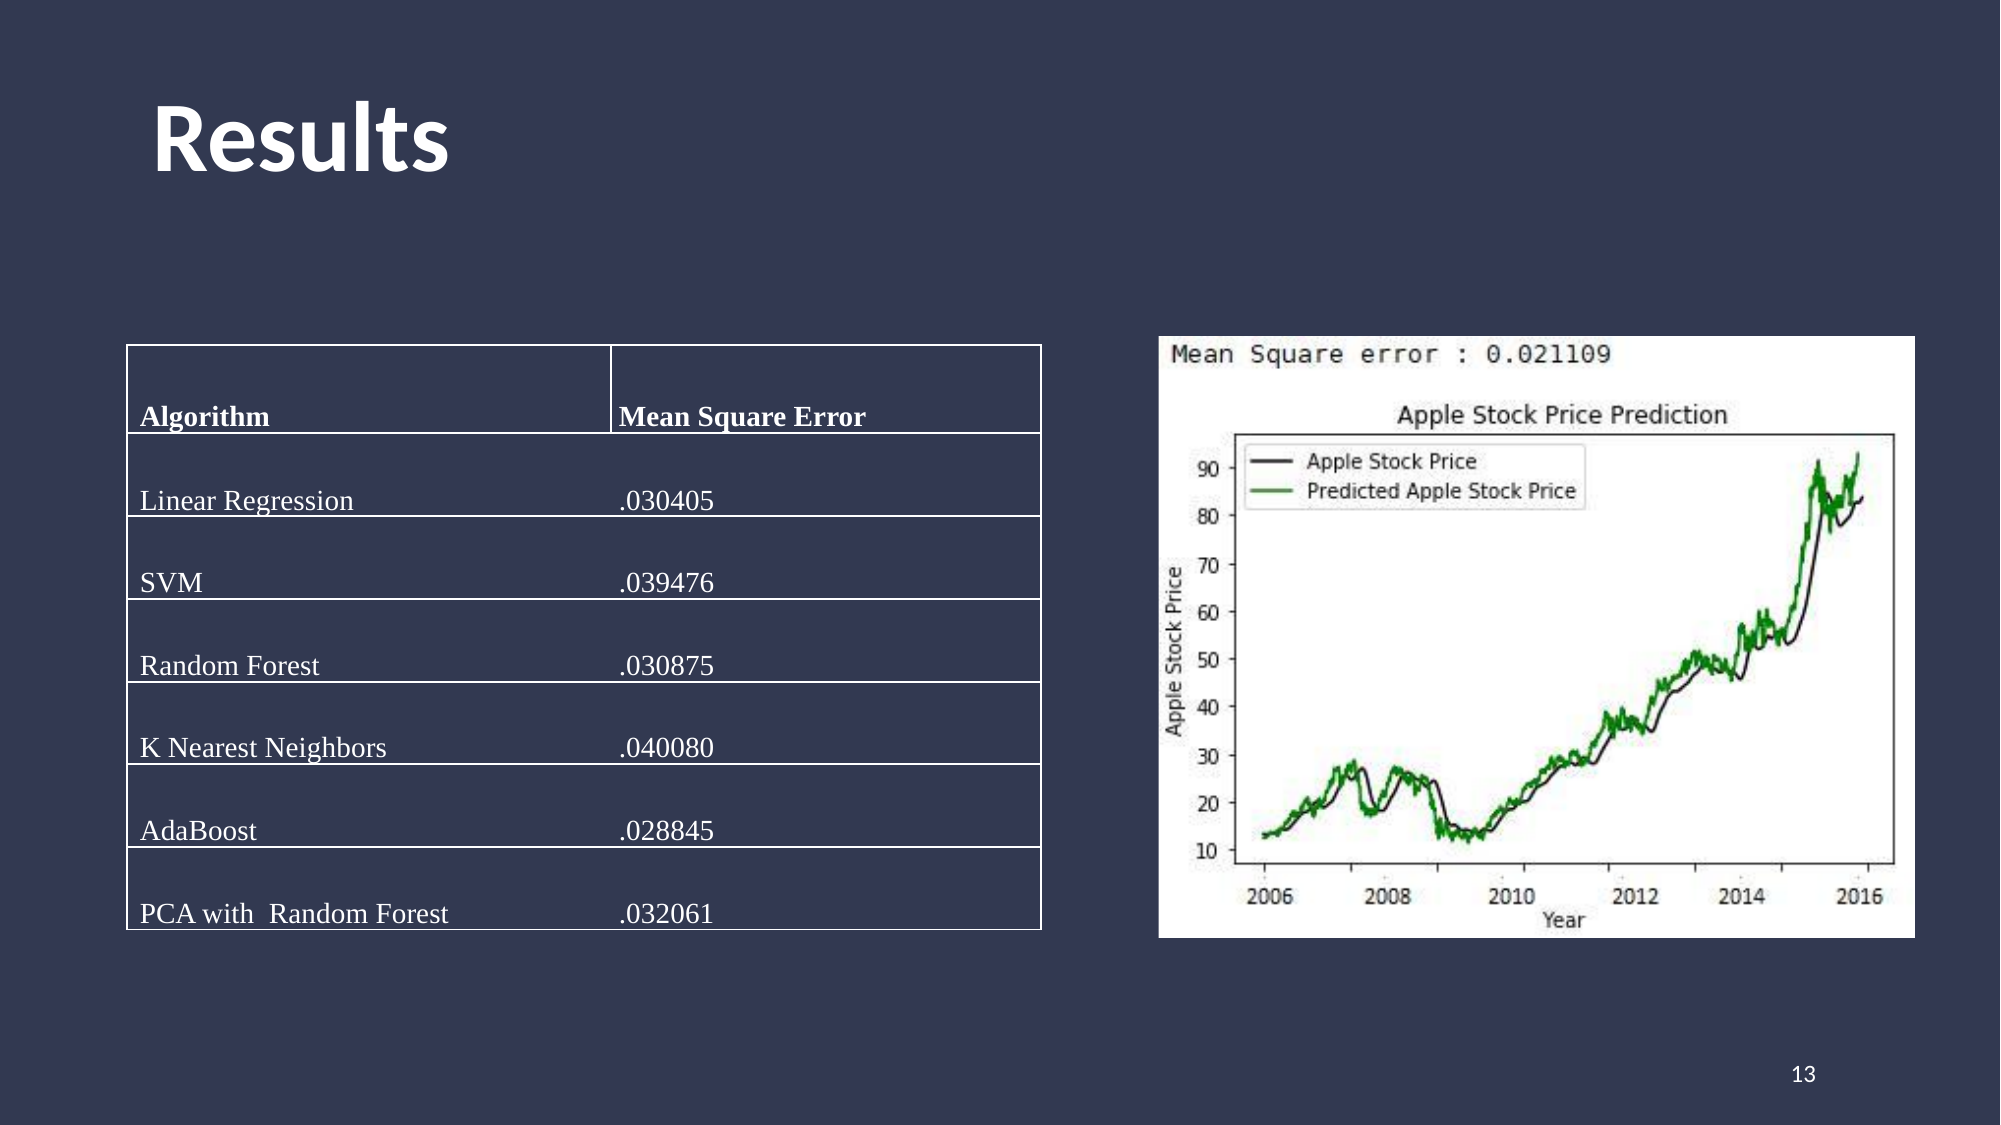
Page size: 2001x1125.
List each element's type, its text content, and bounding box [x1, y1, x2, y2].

table_header Mean Square Error [612, 346, 1040, 432]
title Results [137, 46, 1863, 232]
table_cell .030875 [611, 600, 1040, 681]
table_header Algorithm [128, 346, 610, 432]
table_cell .040080 [611, 683, 1040, 763]
table_cell Random Forest [128, 600, 611, 681]
table_cell .030405 [611, 434, 1040, 515]
table_cell .039476 [611, 517, 1040, 598]
table_cell .028845 [611, 765, 1040, 846]
table_cell PCA with Random Forest [128, 848, 611, 929]
table_cell .032061 [611, 848, 1040, 929]
picture [1158, 335, 1916, 939]
table_cell AdaBoost [128, 765, 611, 846]
table_cell Linear Regression [128, 434, 611, 515]
table_cell SVM [128, 517, 611, 598]
table_cell K Nearest Neighbors [128, 683, 611, 763]
slide_number ‹#› [1744, 1042, 1863, 1103]
